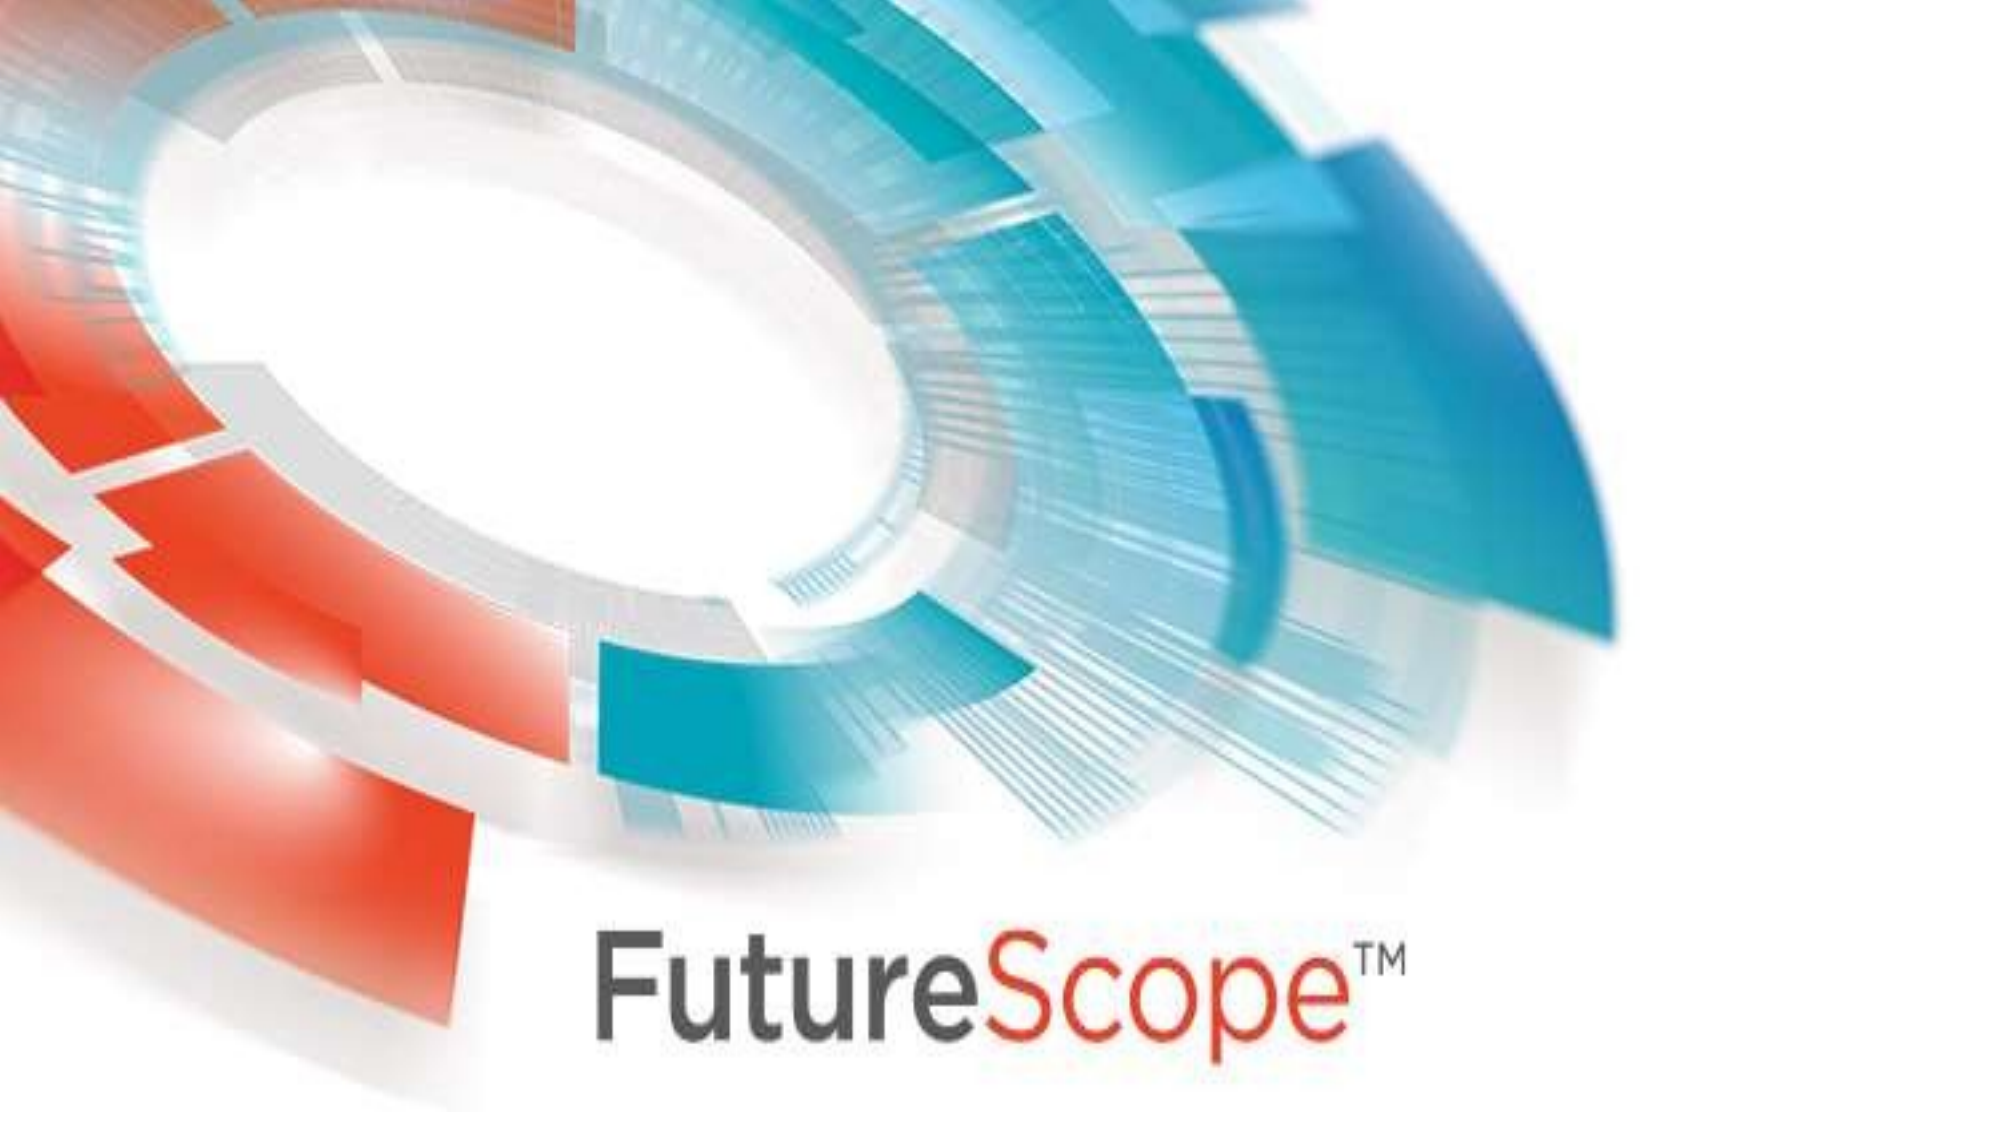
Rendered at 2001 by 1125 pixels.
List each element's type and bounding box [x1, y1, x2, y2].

text_box [0, 0, 1640, 1112]
